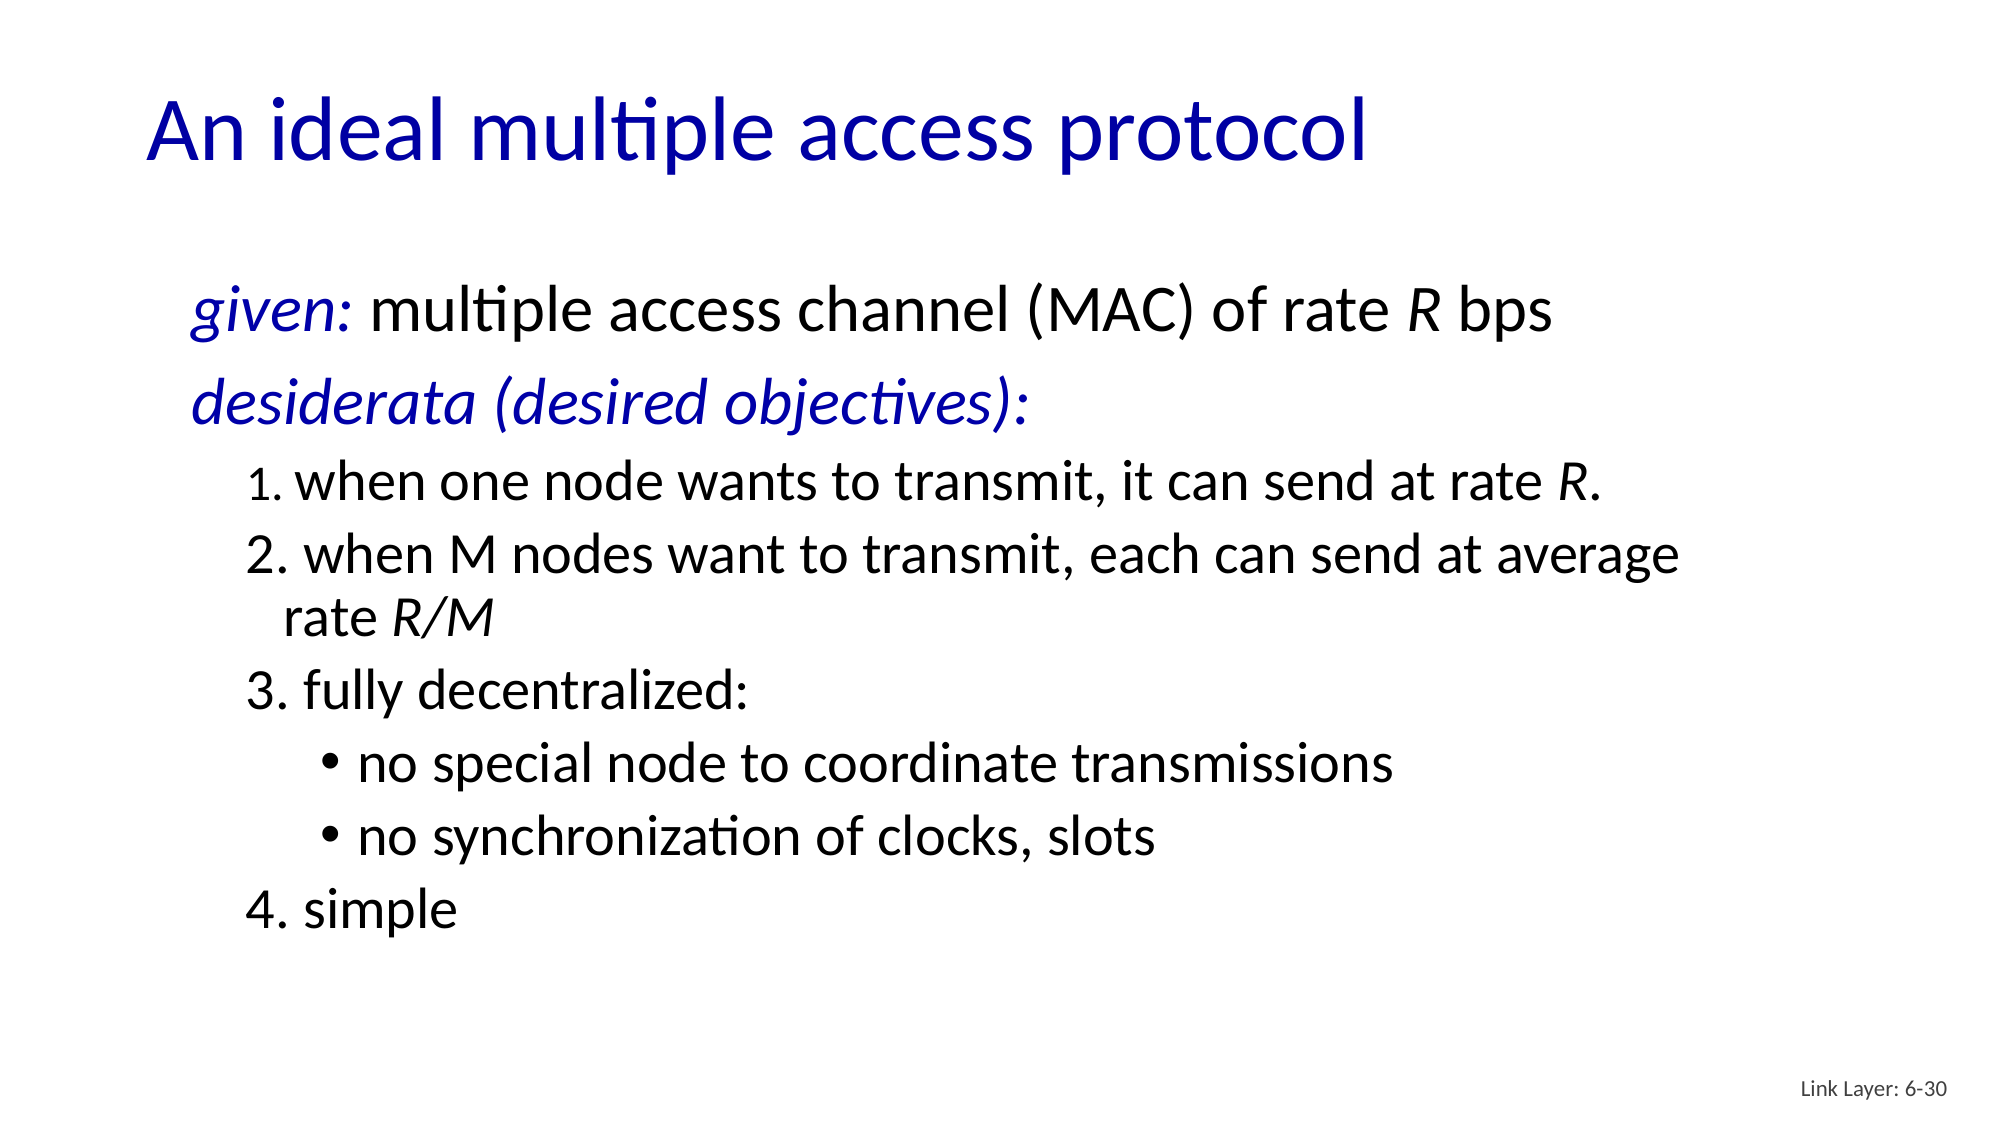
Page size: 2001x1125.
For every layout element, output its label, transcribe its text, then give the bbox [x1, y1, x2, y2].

text_box given: multiple access channel (MAC) of rate R bps desiderata (desired objectives): 1. when one node wants to transmit, it can send at rate R. 2. when M nodes want to transmit, each can send at average rate R/M 3. fully decentralized: no special node to coordinate transmissions no synchronization of clocks, slots 4. simple [154, 266, 1805, 1030]
title An ideal multiple access protocol [131, 57, 1857, 205]
slide_number Link Layer: 6-30 [1512, 1056, 1963, 1117]
